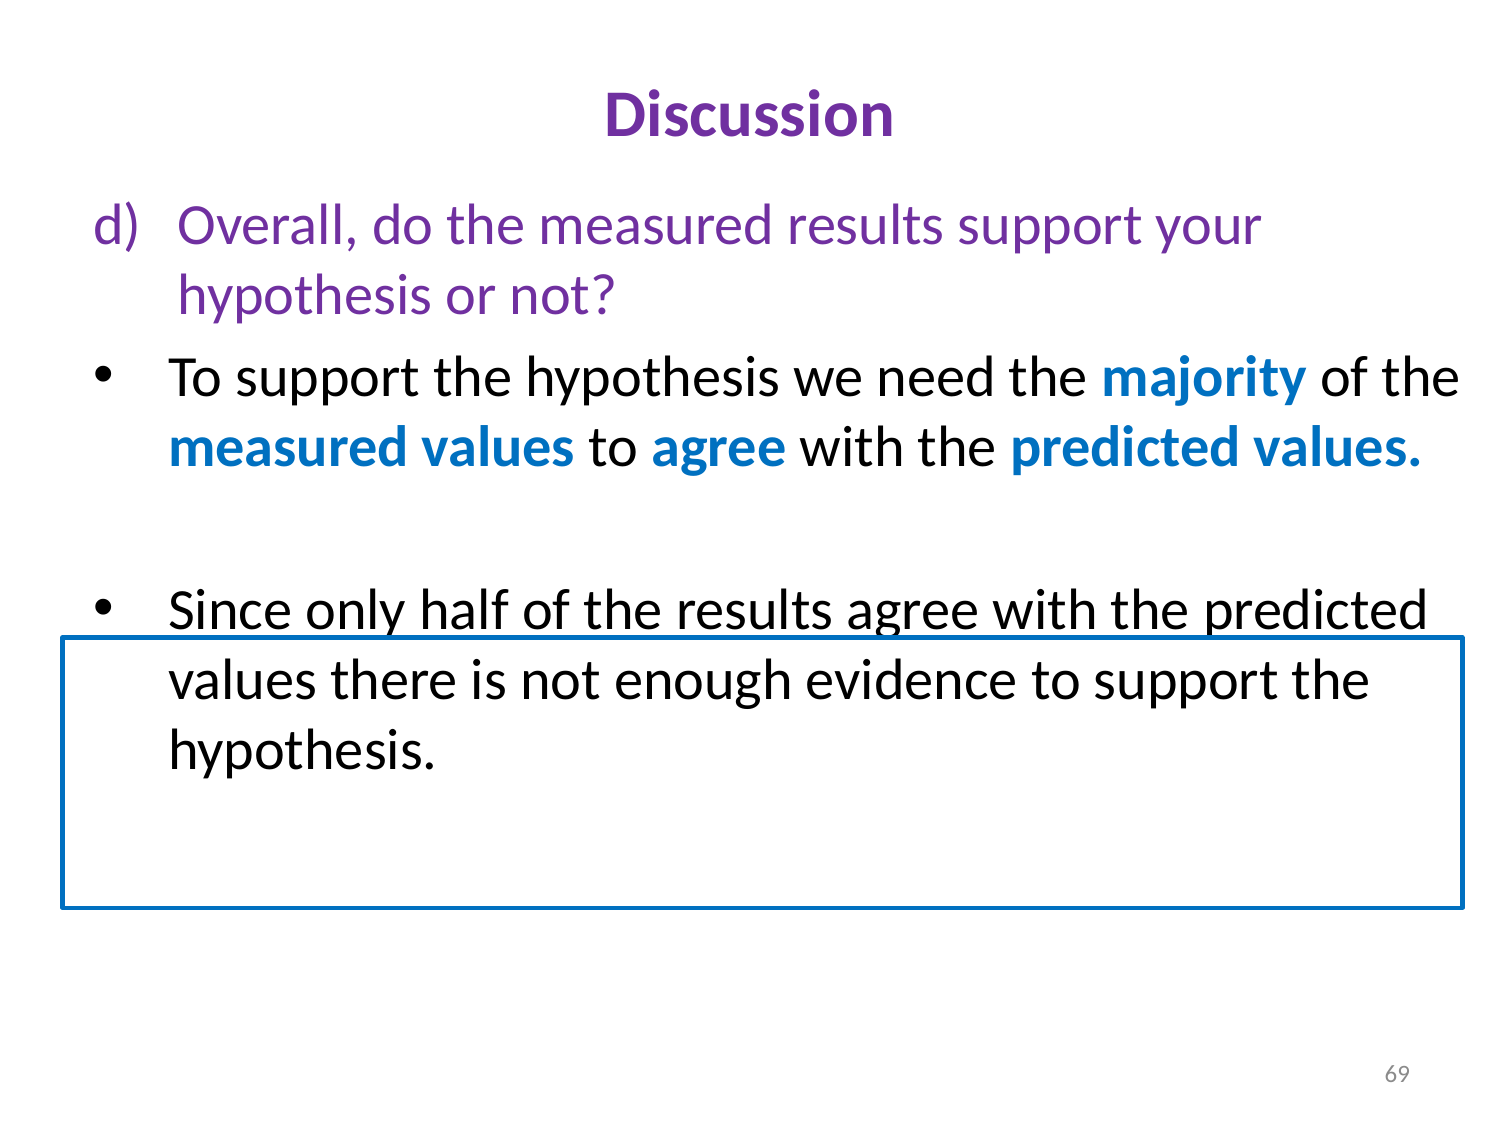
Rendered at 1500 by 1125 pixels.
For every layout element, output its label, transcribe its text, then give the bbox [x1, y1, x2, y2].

subtitle Overall, do the measured results support your hypothesis or not? To support the hypothesis we need the majority of the measured values to agree with the predicted values. Since only half of the results agree with the predicted values there is not enough evidence to support the hypothesis. [78, 178, 1479, 904]
text_box Discussion [74, 45, 1425, 175]
slide_number 69 [1074, 1042, 1425, 1103]
text_box [60, 635, 1465, 910]
